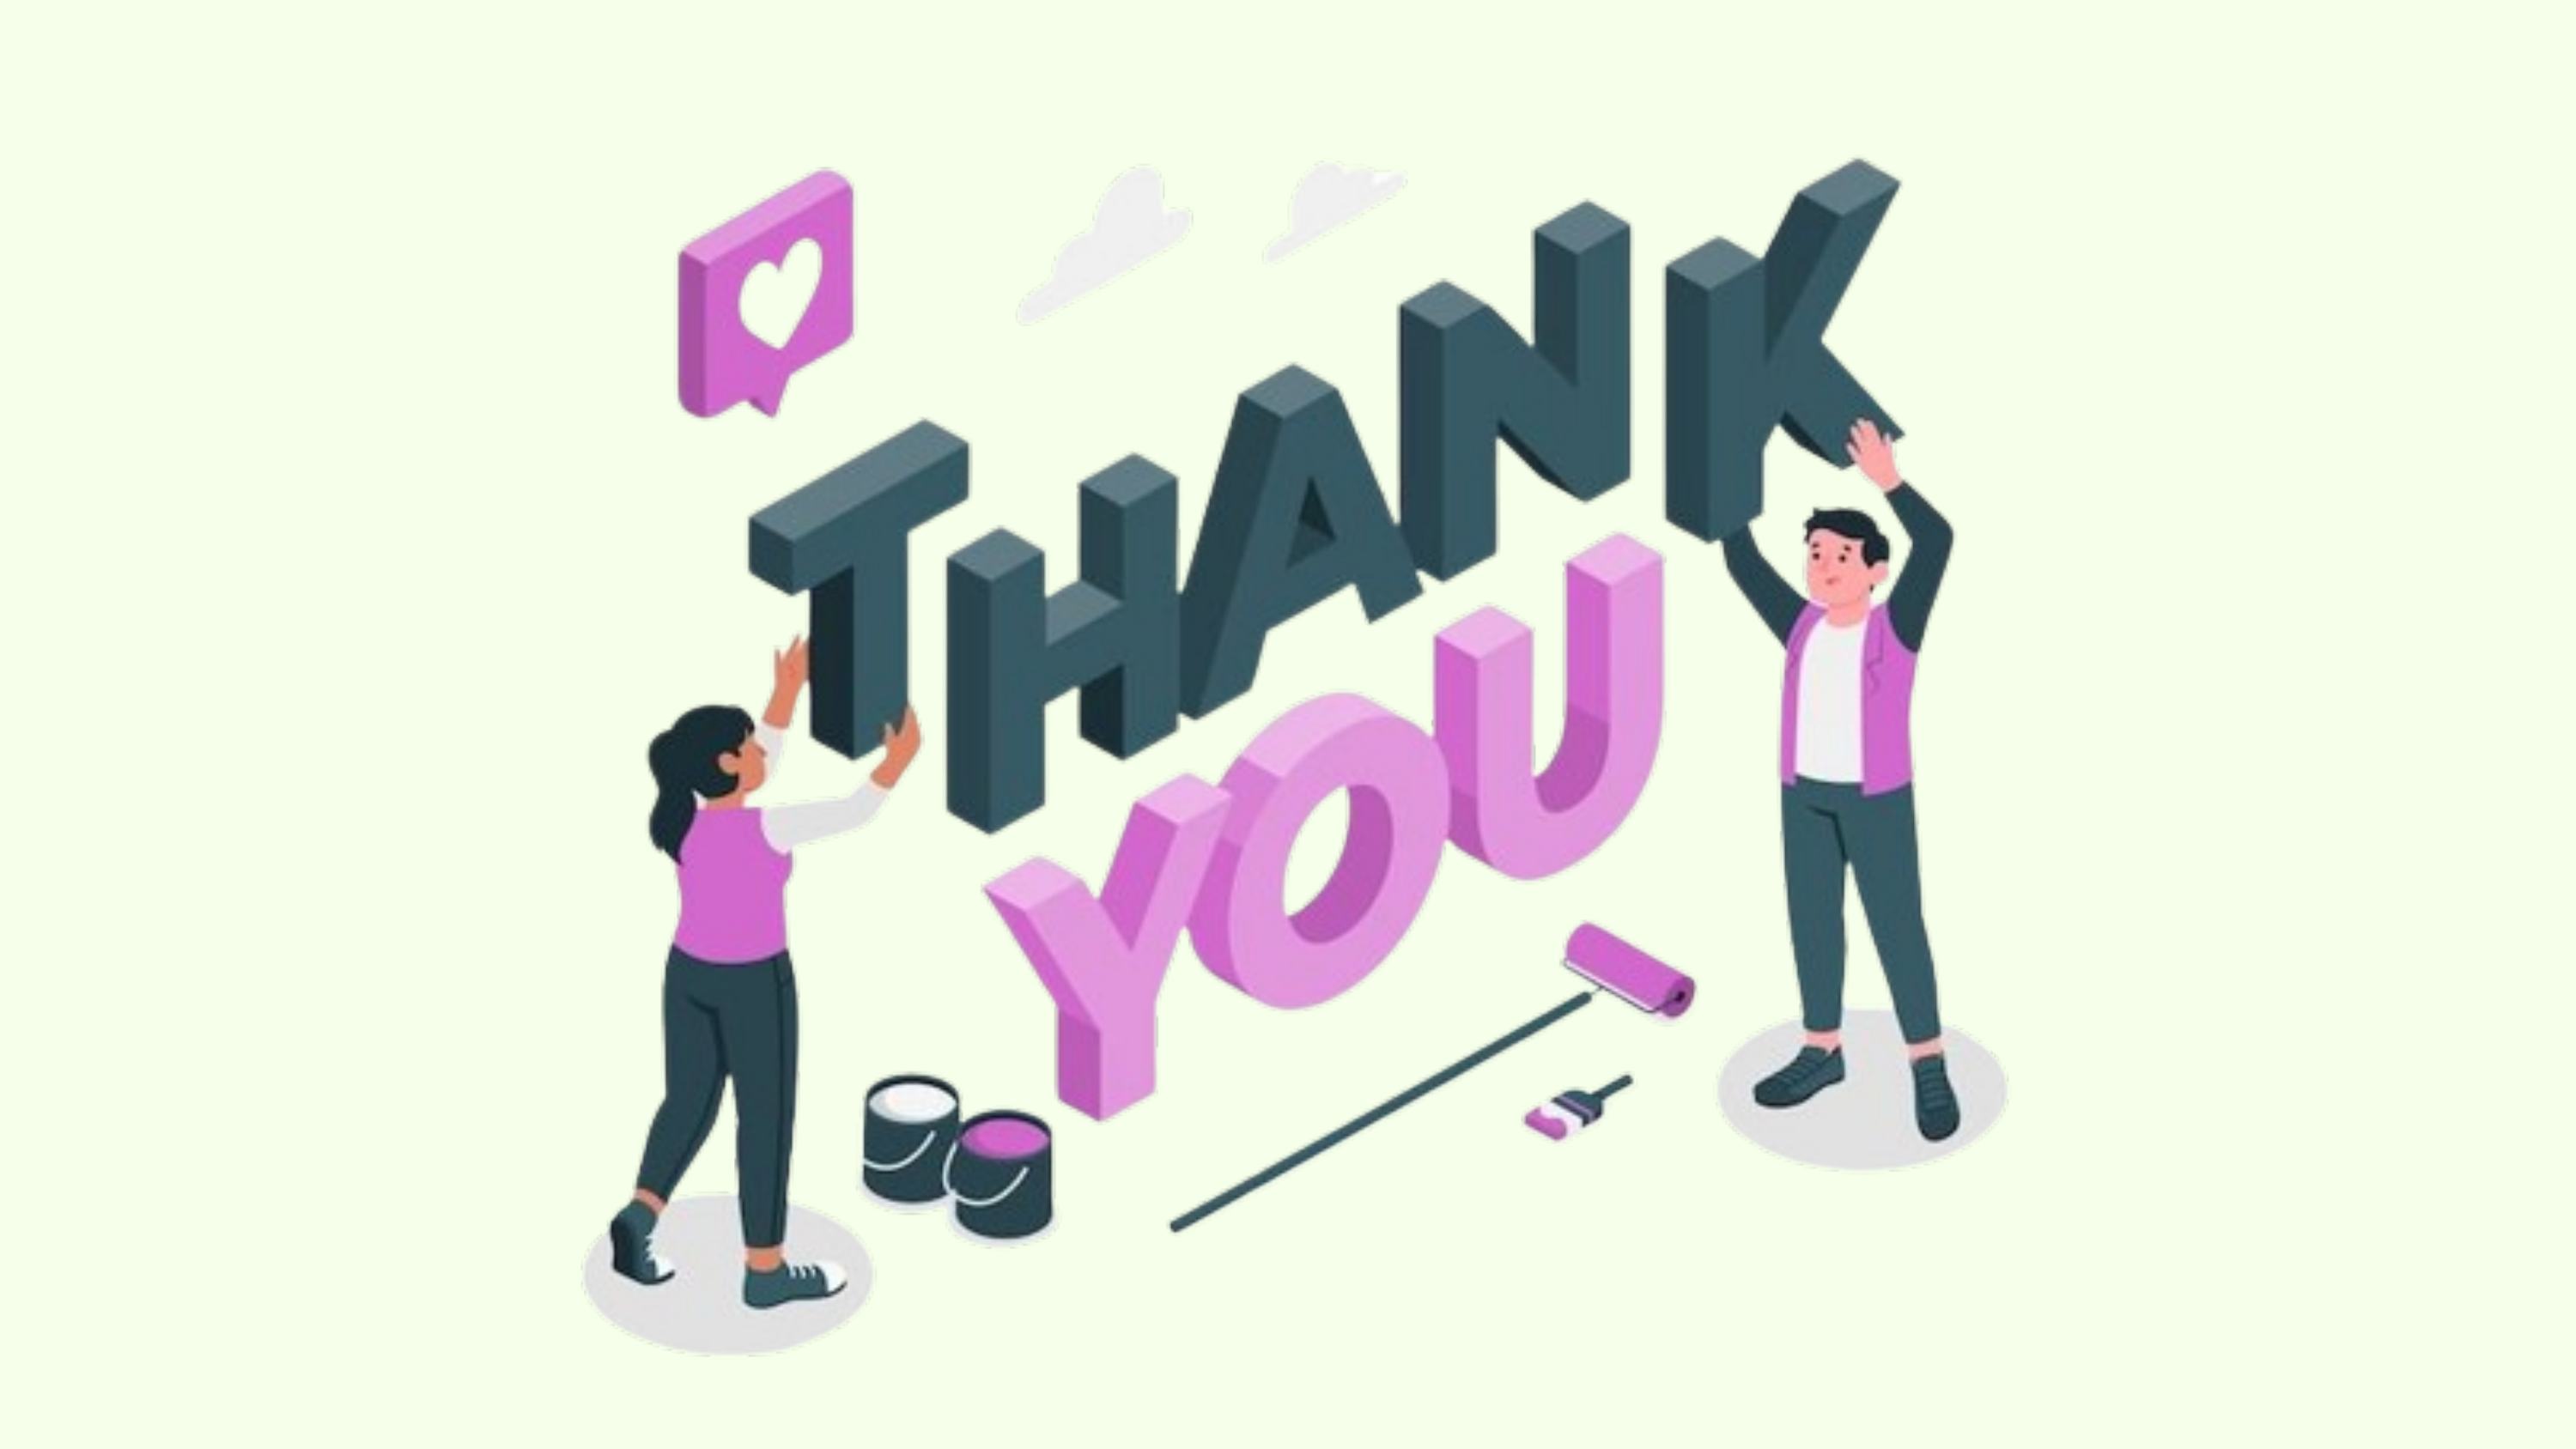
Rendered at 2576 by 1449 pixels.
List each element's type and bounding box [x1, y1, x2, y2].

text_box [490, 0, 2086, 1449]
